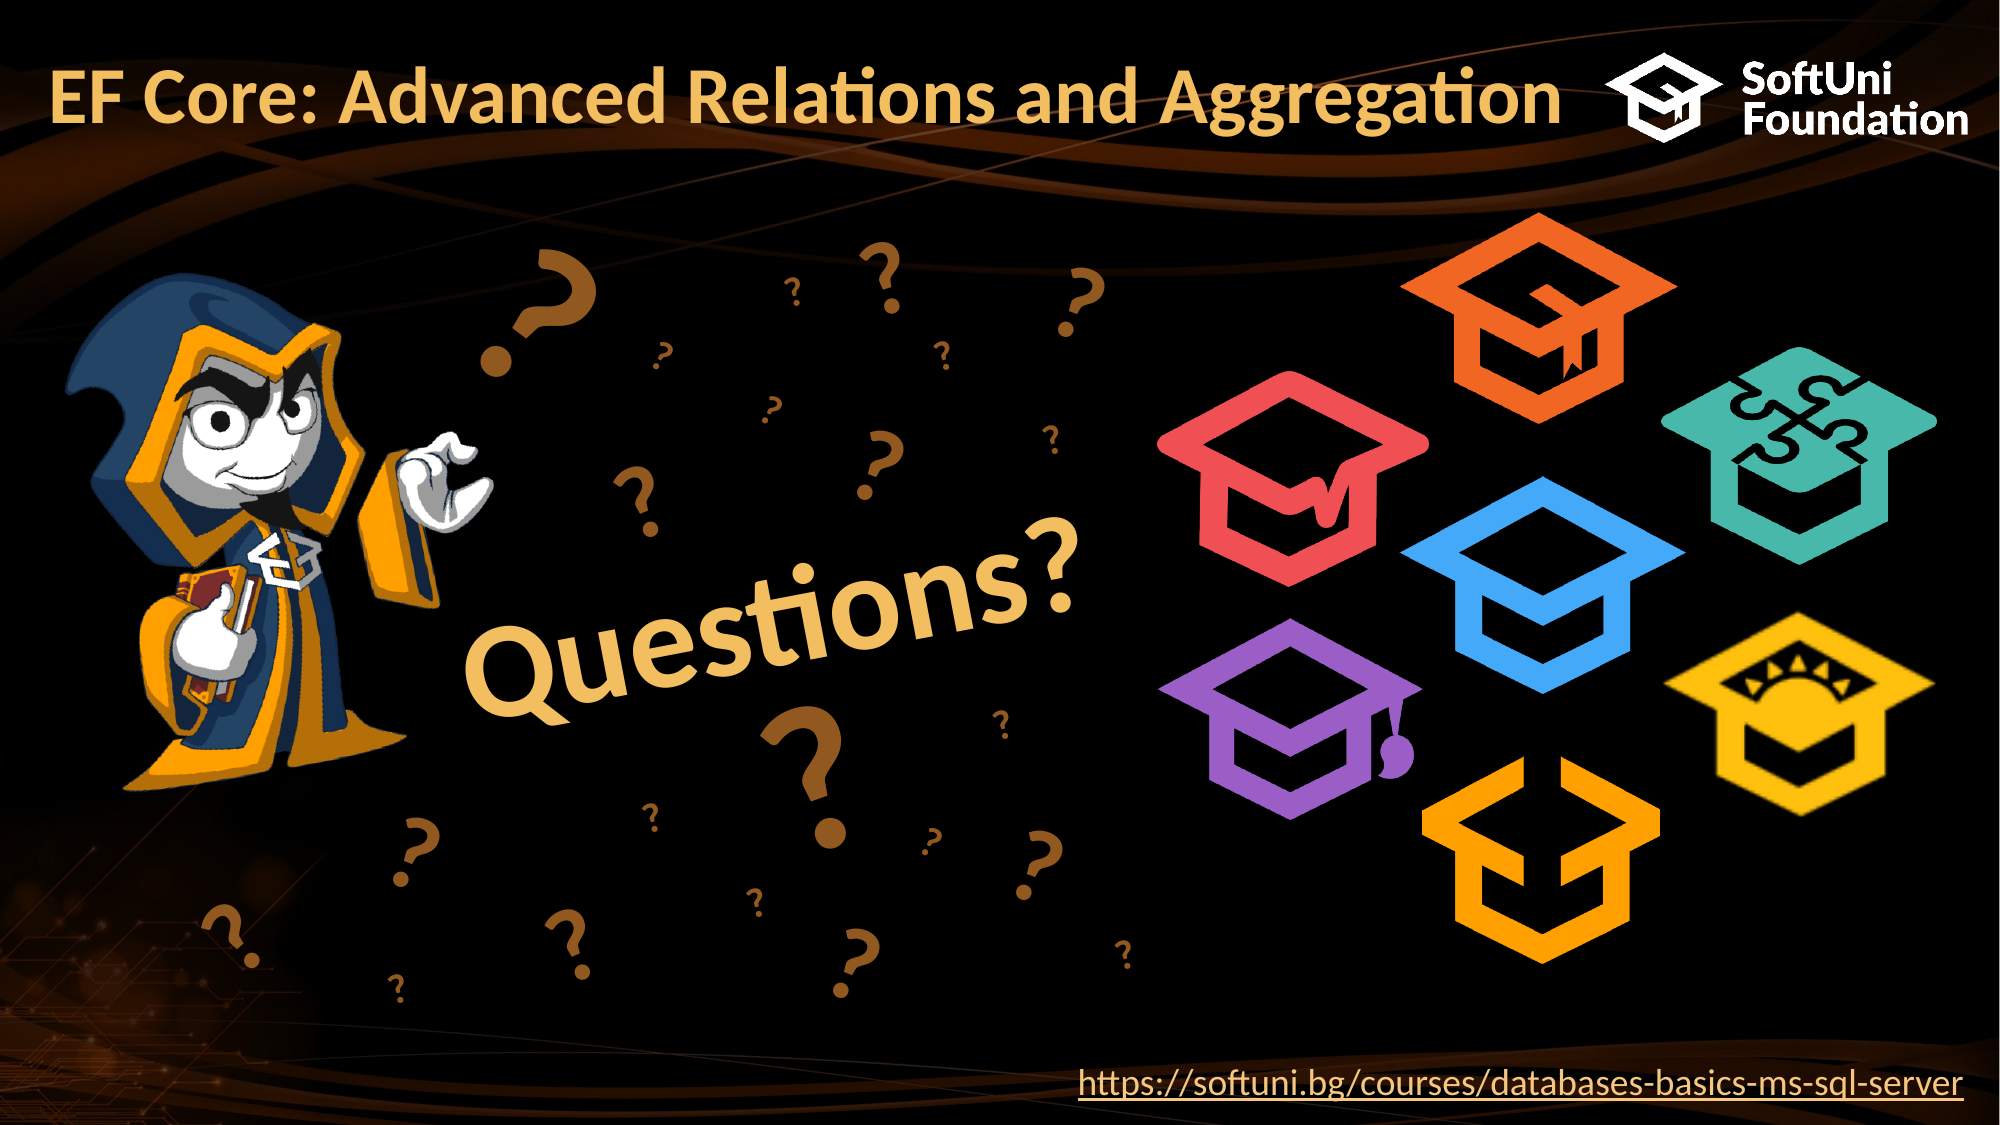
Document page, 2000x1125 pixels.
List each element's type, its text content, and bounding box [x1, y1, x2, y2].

title EF Core: Advanced Relations and Aggregation [30, 6, 1602, 189]
list https://softuni.bg/courses/databases-basics-ms-sql-server [250, 1050, 1971, 1110]
picture [0, 0, 2000, 1125]
